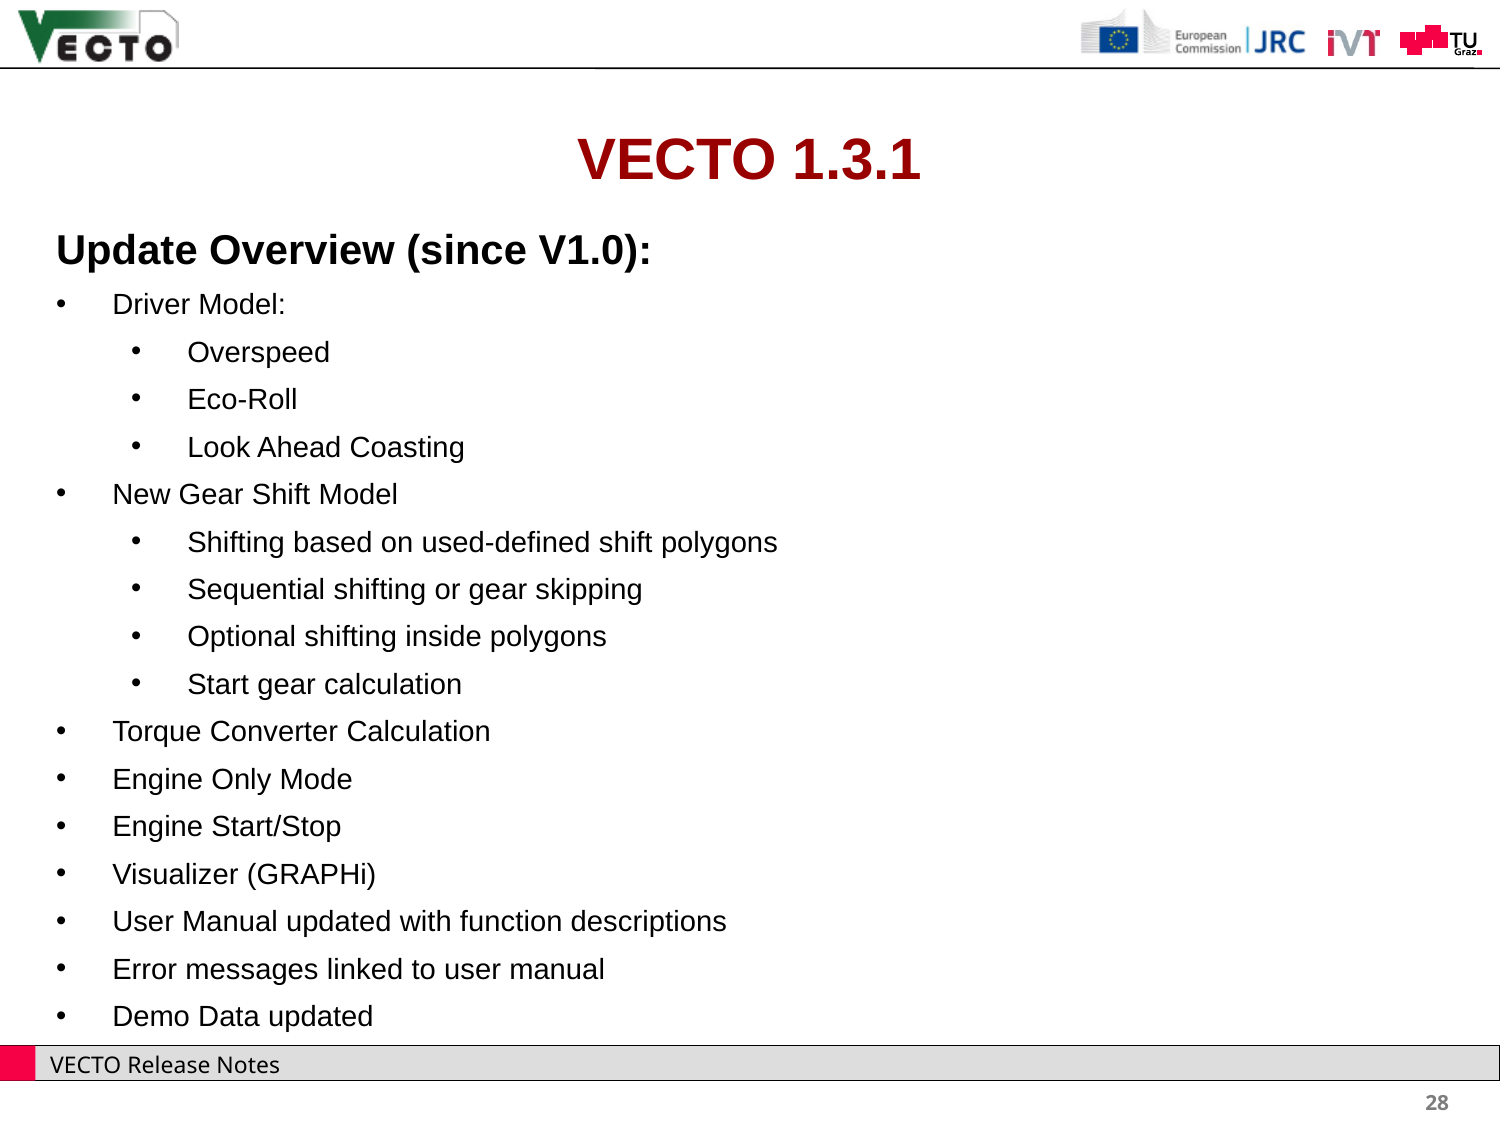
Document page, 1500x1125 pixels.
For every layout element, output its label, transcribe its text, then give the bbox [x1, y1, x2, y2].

picture [1080, 7, 1306, 54]
text_box VECTO 1.3.1 [0, 127, 1500, 185]
picture [1328, 30, 1380, 56]
text_box Update Overview (since V1.0): Driver Model: Overspeed Eco-Roll Look Ahead Coasting New Gear Shift Model Shifting based on used-defined shift polygons Sequential shifting or gear skipping Optional shifting inside polygons Start gear calculation Torque Converter Calculation Engine Only Mode Engine Start/Stop Visualizer (GRAPHi) User Manual updated with function descriptions Error messages linked to user manual Demo Data updated [41, 215, 1436, 1040]
picture [17, 9, 179, 65]
